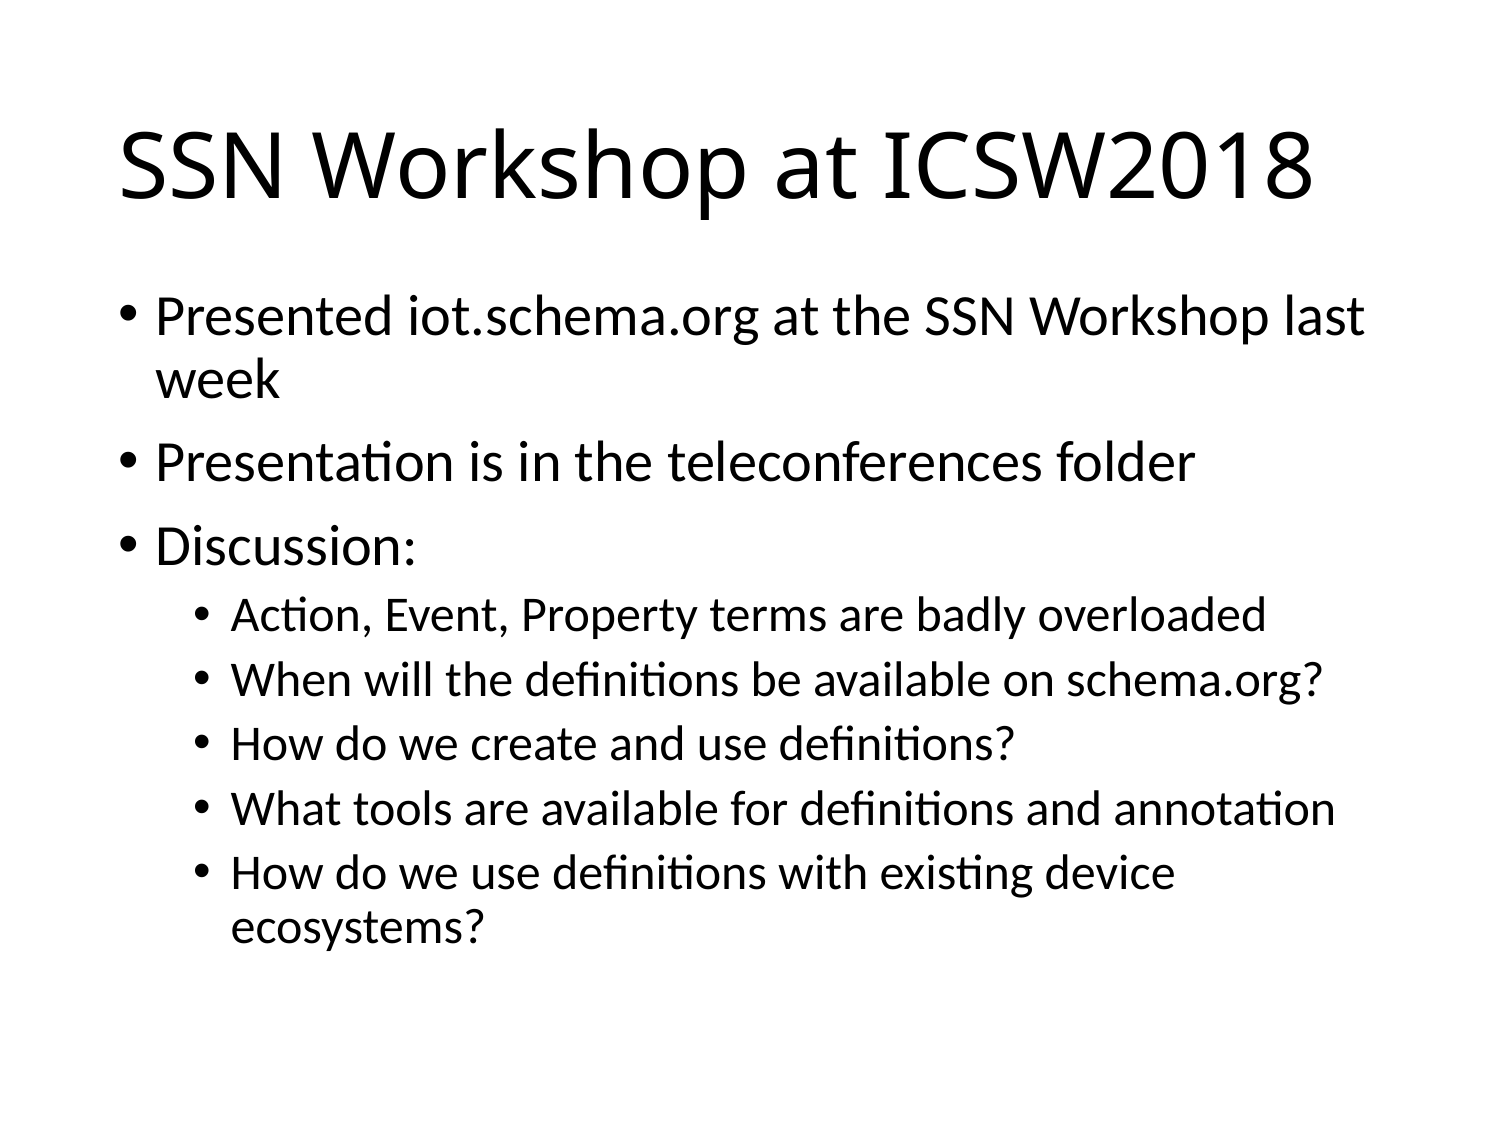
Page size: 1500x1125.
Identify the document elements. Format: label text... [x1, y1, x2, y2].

list Presented iot.schema.org at the SSN Workshop last week Presentation is in the teleconferences folder Discussion: Action, Event, Property terms are badly overloaded When will the definitions be available on schema.org? How do we create and use definitions? What tools are available for definitions and annotation How do we use definitions with existing device ecosystems? [103, 277, 1397, 992]
title SSN Workshop at ICSW2018 [103, 59, 1397, 277]
